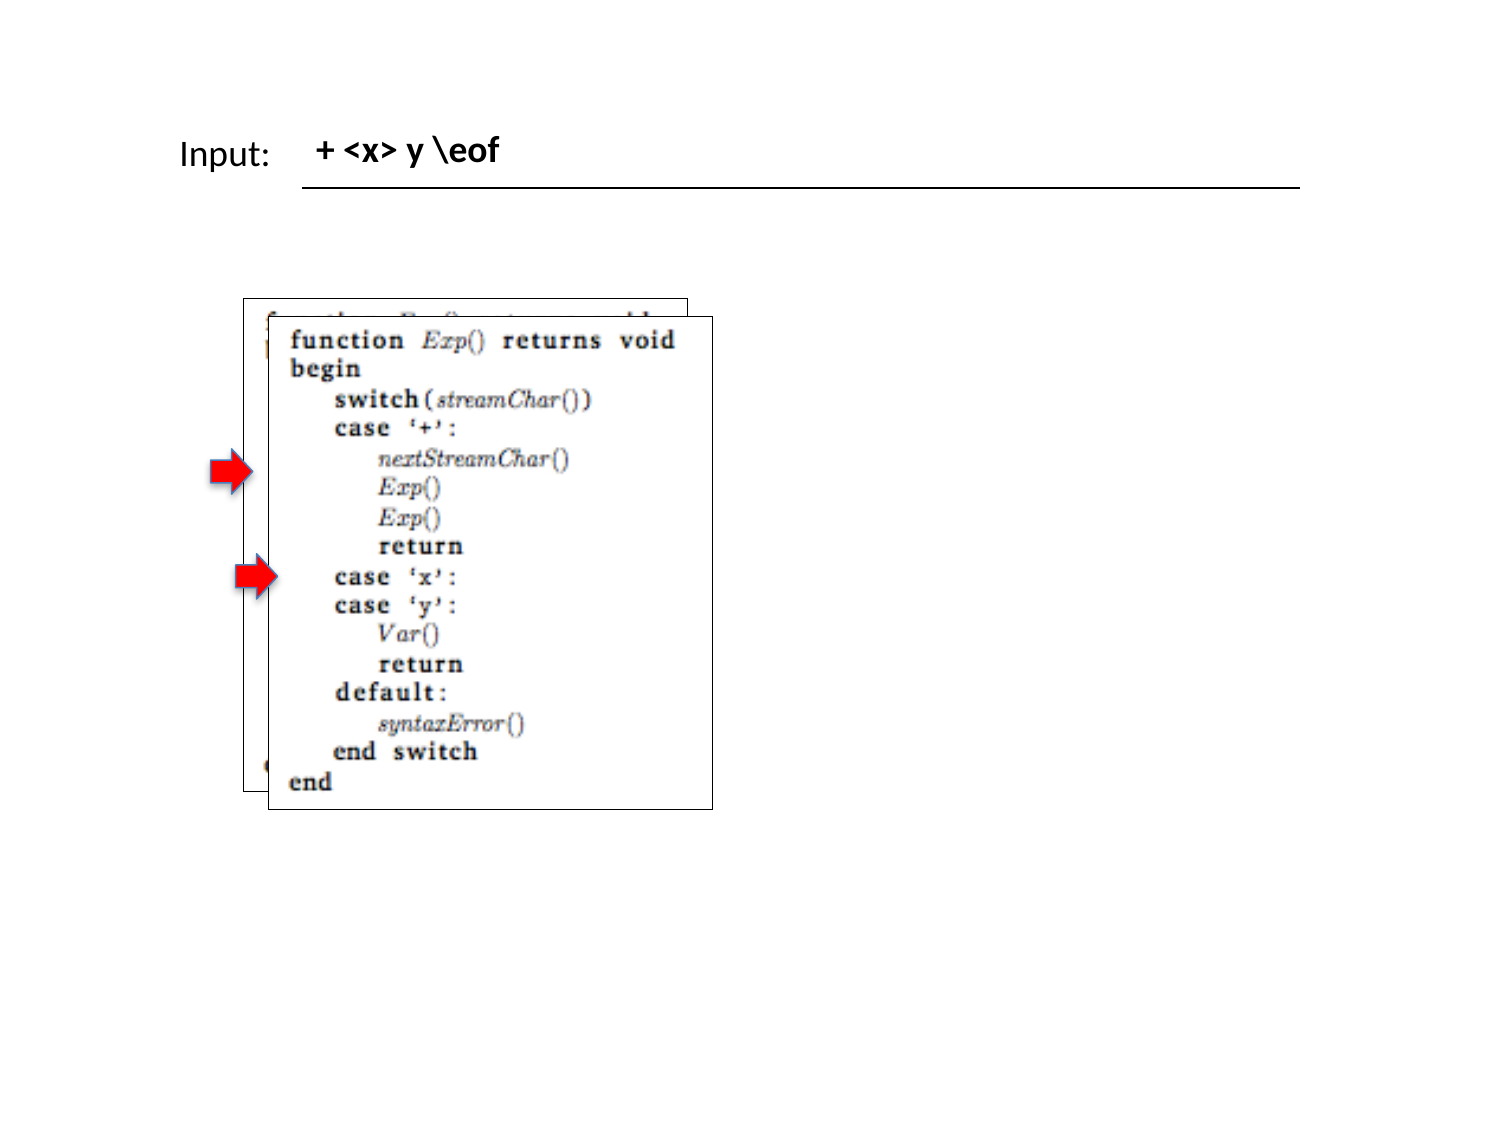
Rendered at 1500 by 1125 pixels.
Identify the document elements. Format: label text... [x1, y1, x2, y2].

picture [243, 297, 713, 810]
text_box Input: [164, 121, 286, 182]
table_header + <x> y \eof [302, 128, 1300, 187]
text_box [234, 564, 238, 589]
text_box [209, 448, 238, 495]
